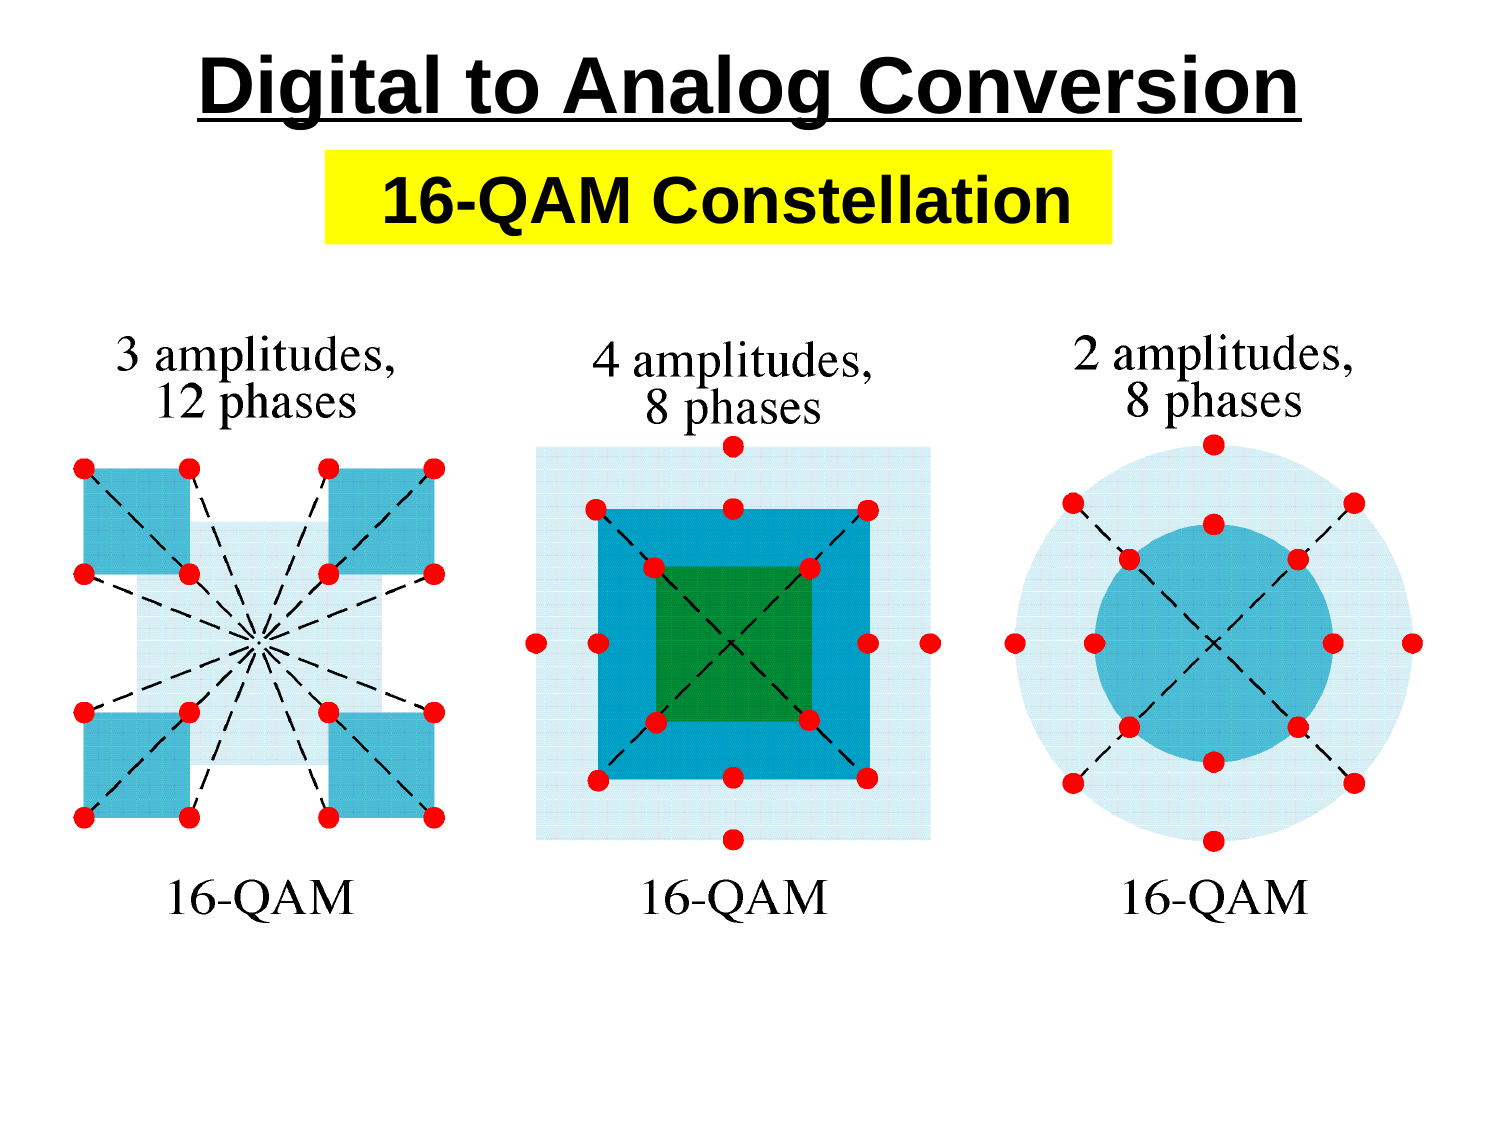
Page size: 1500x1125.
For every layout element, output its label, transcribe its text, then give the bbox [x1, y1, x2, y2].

text_box Digital to Analog Conversion [112, 24, 1388, 213]
picture [73, 322, 1423, 926]
text_box 16-QAM Constellation [324, 149, 1113, 245]
